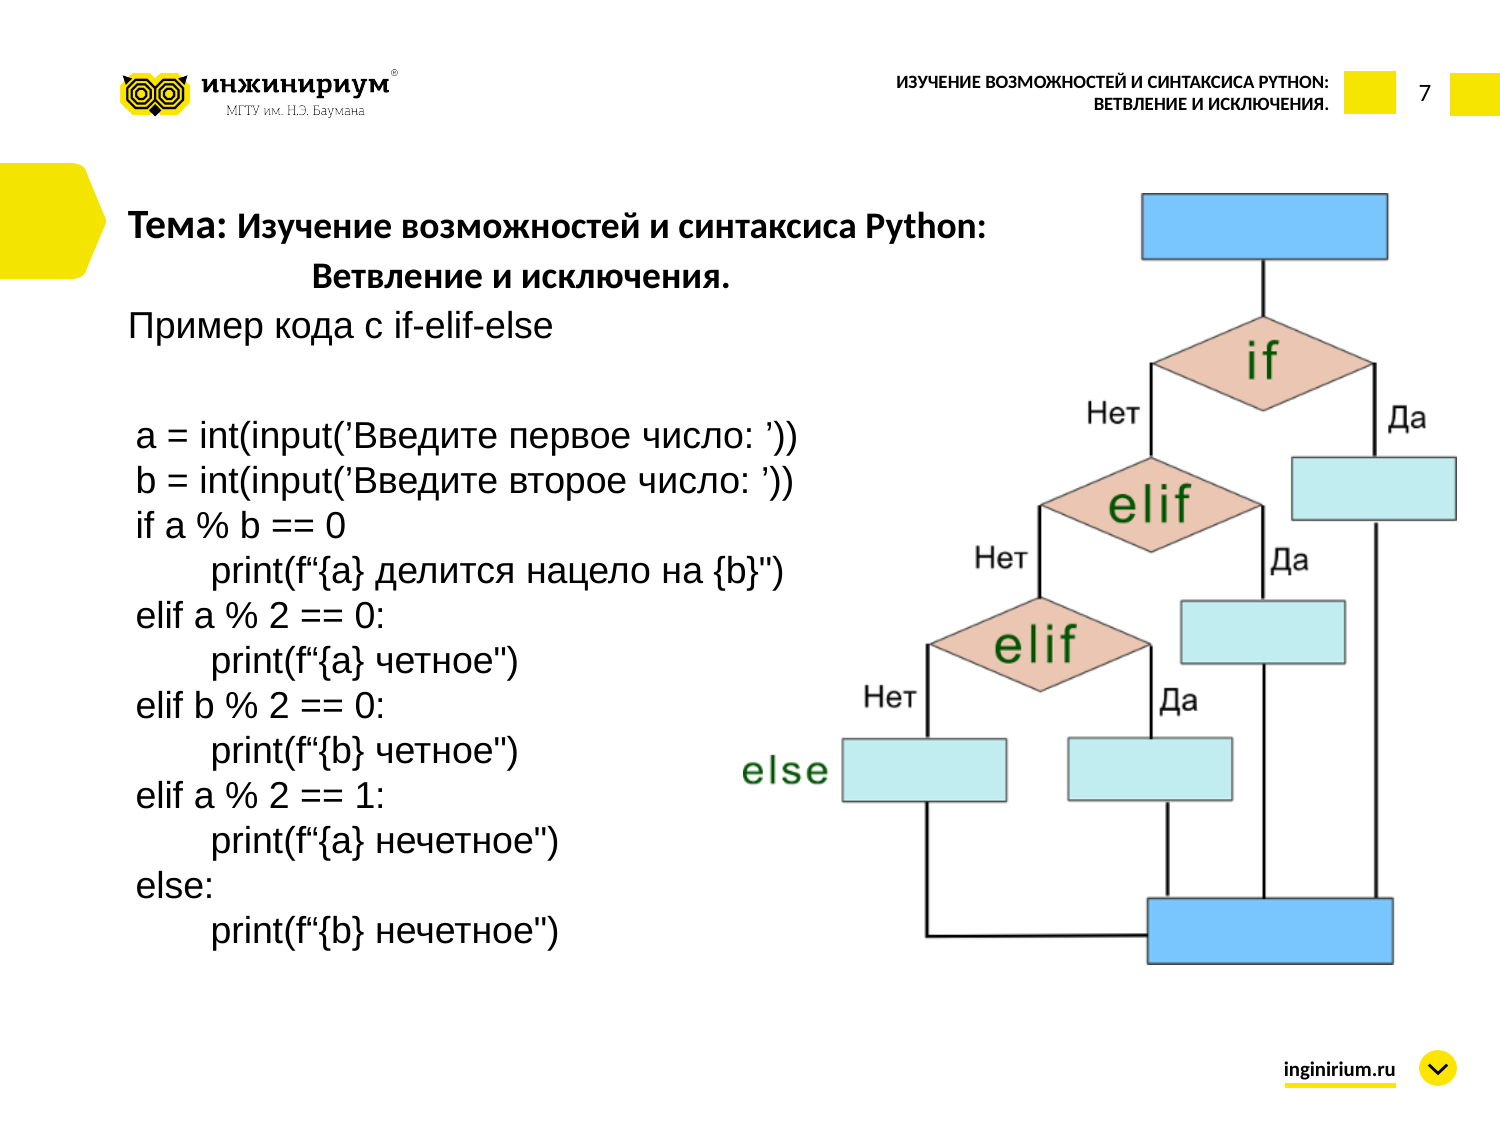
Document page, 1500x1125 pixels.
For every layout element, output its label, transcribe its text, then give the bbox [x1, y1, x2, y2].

picture [1449, 73, 1500, 116]
text_box inginirium.ru [1263, 1047, 1411, 1088]
picture [743, 193, 1457, 965]
picture [0, 163, 106, 279]
picture [1284, 1083, 1396, 1088]
text_box Пример кода с if-elif-else [113, 293, 738, 405]
picture [1419, 1049, 1457, 1086]
text_box Тема: Изучение возможностей и синтаксиса Python: Ветвление и исключения. [113, 189, 1352, 254]
text_box a = int(input(’Введите первое число: ’)) b = int(input(’Введите второе число: ’)) if a % b == 0 print(f“{a} делится нацело на {b}") elif a % 2 == 0: print(f“{a} четное") elif b % 2 == 0: print(f“{b} четное") elif a % 2 == 1: print(f“{a} нечетное") else: print(f“{b} нечетное") [120, 404, 738, 959]
picture [1344, 71, 1396, 115]
text_box ИЗУЧЕНИЕ ВОЗМОЖНОСТЕЙ И СИНТАКСИСА PYTHON: ВЕТВЛЕНИЕ И ИСКЛЮЧЕНИЯ. [717, 62, 1344, 122]
text_box 7 [1403, 68, 1447, 114]
picture [120, 69, 399, 118]
